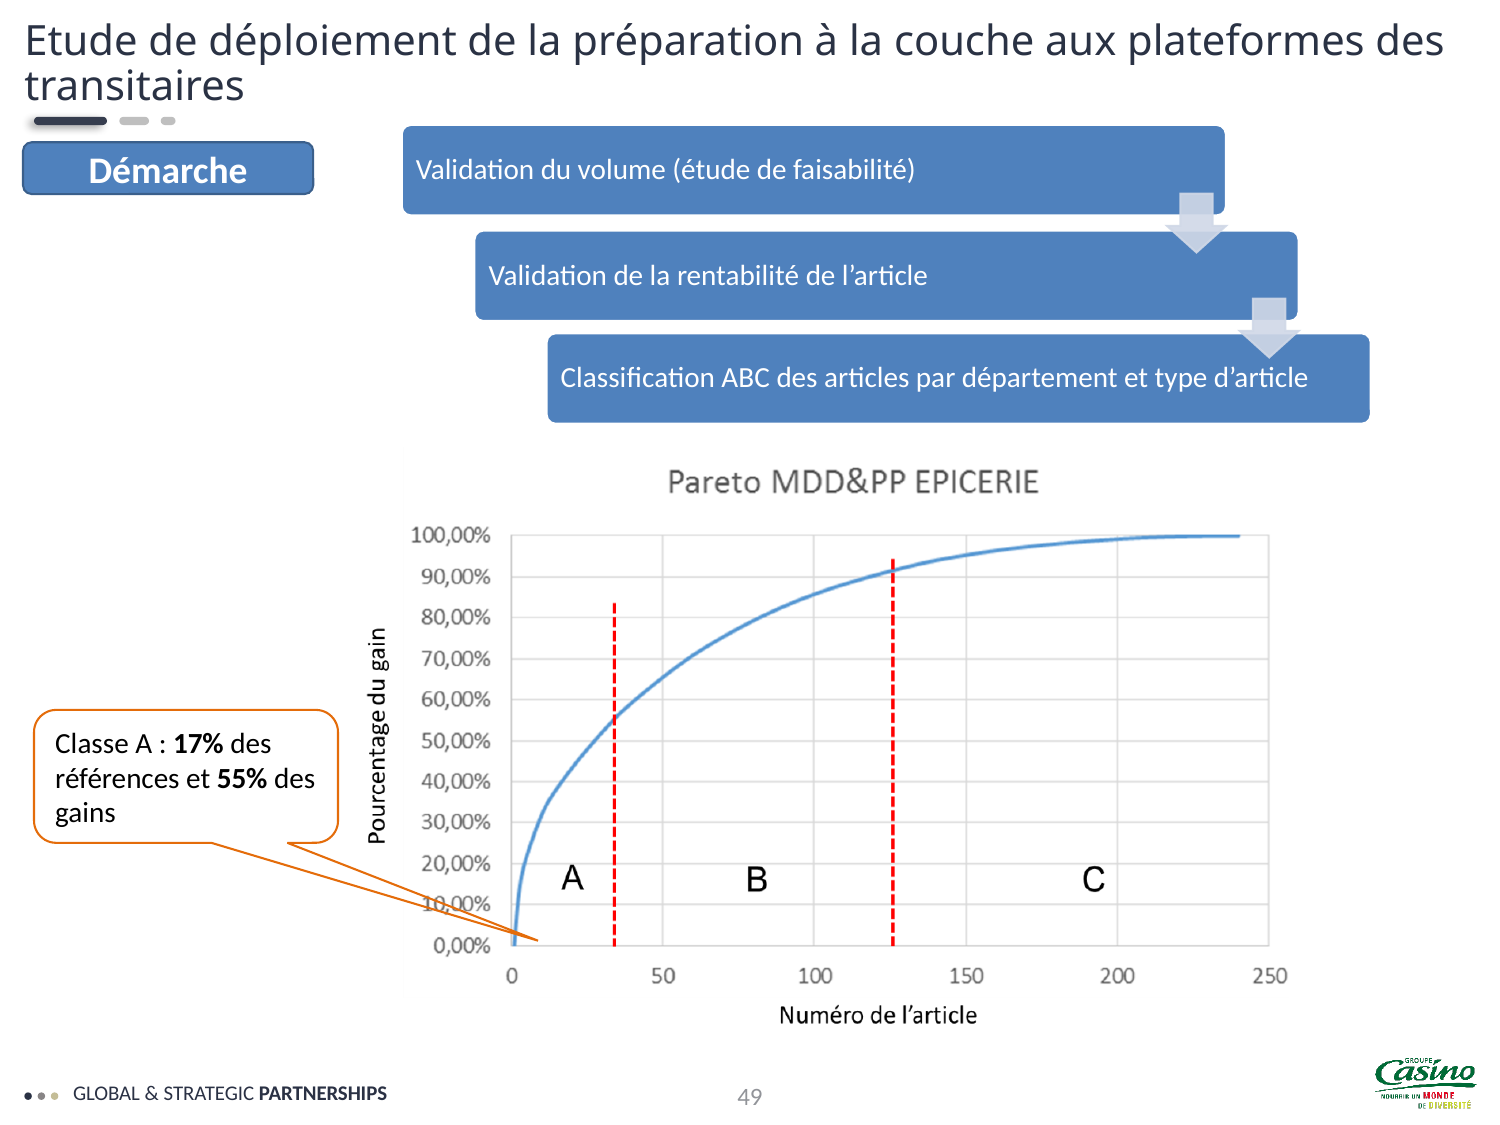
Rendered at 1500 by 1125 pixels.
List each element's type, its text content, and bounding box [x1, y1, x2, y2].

picture [1370, 1052, 1479, 1113]
text_box Classe A : 17% des références et 55% des gains [32, 708, 350, 886]
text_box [34, 116, 176, 125]
text_box Etude de déploiement de la préparation à la couche aux plateformes des transitaires [9, 12, 1500, 102]
text_box Démarche [21, 141, 315, 196]
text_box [401, 124, 1372, 427]
picture [350, 447, 1289, 1046]
slide_number 49 [581, 1065, 919, 1125]
